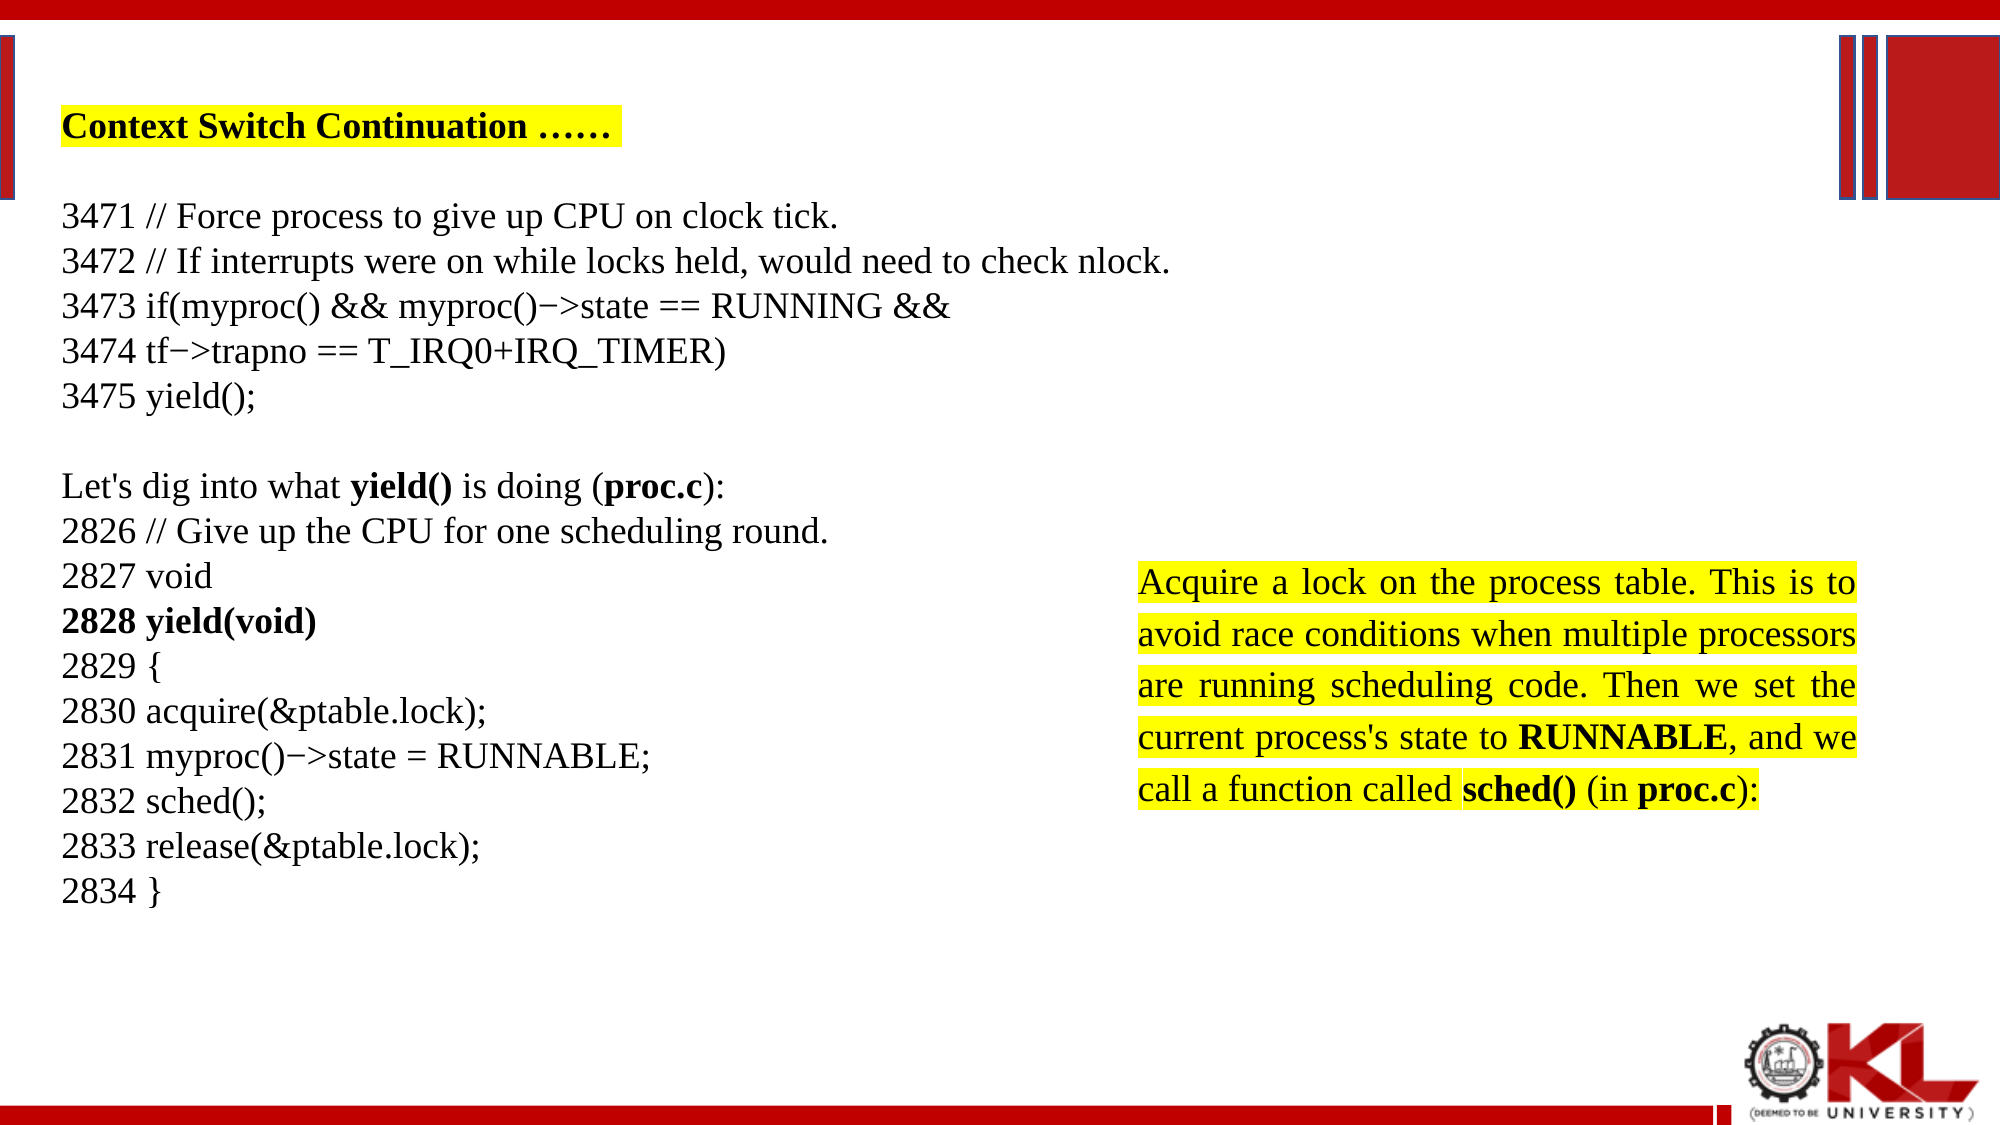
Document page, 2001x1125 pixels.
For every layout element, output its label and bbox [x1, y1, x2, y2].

text_box [0, 0, 2000, 1125]
